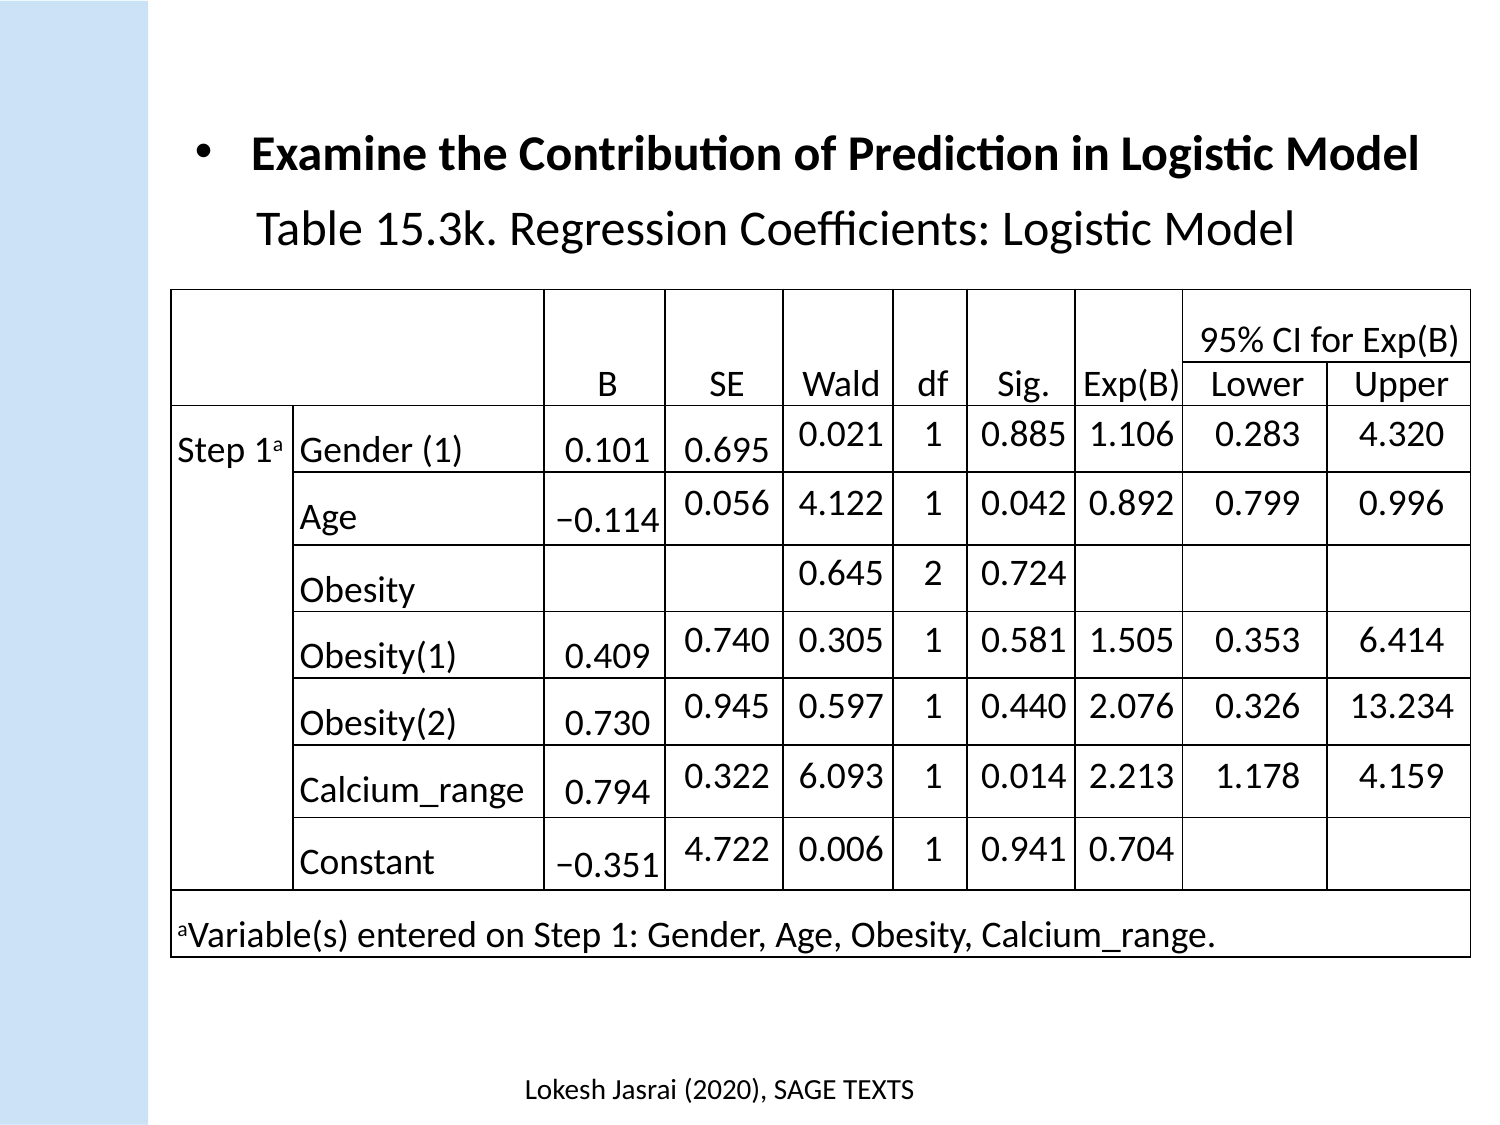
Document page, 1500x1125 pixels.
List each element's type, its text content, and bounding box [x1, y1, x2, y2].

table_header df [894, 290, 966, 405]
table_cell Calcium_range [294, 746, 543, 817]
table_cell 0.042 [968, 473, 1074, 544]
table_cell 0.704 [1076, 818, 1182, 889]
table_cell Gender (1) [294, 406, 543, 471]
table_cell Upper [1328, 363, 1470, 405]
table_header Wald [784, 290, 892, 405]
table_cell Lower [1183, 363, 1326, 405]
table_cell 1 [894, 818, 966, 889]
table_cell 0.941 [968, 818, 1074, 889]
table_cell Constant [294, 818, 543, 889]
table_header 95% CI for Exp(B) [1183, 290, 1470, 361]
table_cell [666, 546, 782, 611]
table_header Exp(B) [1076, 290, 1182, 405]
table_cell 0.021 [784, 406, 892, 471]
table_cell 1 [894, 612, 966, 677]
table_cell 0.353 [1183, 612, 1326, 677]
table_cell 4.722 [666, 818, 782, 889]
table_cell 0.799 [1183, 473, 1326, 544]
table_header B [545, 290, 664, 405]
table_cell 0.892 [1076, 473, 1182, 544]
table_cell 0.794 [545, 746, 664, 817]
text_box Examine the Contribution of Prediction in Logistic Model [179, 112, 1480, 188]
table_cell [1076, 546, 1182, 611]
table_cell Obesity(2) [294, 679, 543, 744]
table_cell 0.409 [545, 612, 664, 677]
table_cell 1 [894, 406, 966, 471]
table_cell 0.006 [784, 818, 892, 889]
table_cell 6.093 [784, 746, 892, 817]
table_cell 0.695 [666, 406, 782, 471]
table_cell 0.326 [1183, 679, 1326, 744]
table_cell [545, 546, 664, 611]
text_box Table 15.3k. Regression Coefficients: Logistic Model [241, 188, 1311, 264]
table_cell −0.351 [545, 818, 664, 889]
table_header [172, 290, 543, 405]
table_cell 2.213 [1076, 746, 1182, 817]
table_cell Obesity [294, 546, 543, 611]
table_cell 1 [894, 679, 966, 744]
table_cell 0.945 [666, 679, 782, 744]
table_cell [1183, 546, 1326, 611]
table_cell aVariable(s) entered on Step 1: Gender, Age, Obesity, Calcium_range. [172, 891, 1470, 956]
table_cell 0.730 [545, 679, 664, 744]
table_header Sig. [968, 290, 1074, 405]
table_cell 1.106 [1076, 406, 1182, 471]
table_cell 0.440 [968, 679, 1074, 744]
table_cell 1.178 [1183, 746, 1326, 817]
table_cell [1328, 818, 1470, 889]
table_cell Step 1a [172, 406, 292, 889]
table_cell 2 [894, 546, 966, 611]
table_cell −0.114 [545, 473, 664, 544]
table_cell 0.056 [666, 473, 782, 544]
table_cell 0.101 [545, 406, 664, 471]
table_cell 0.885 [968, 406, 1074, 471]
table_cell 0.740 [666, 612, 782, 677]
table_cell 0.724 [968, 546, 1074, 611]
table_cell 1 [894, 746, 966, 817]
table_cell 1.505 [1076, 612, 1182, 677]
table_cell 0.597 [784, 679, 892, 744]
table_cell 0.581 [968, 612, 1074, 677]
table_cell [1183, 818, 1326, 889]
table_cell 4.122 [784, 473, 892, 544]
footer Lokesh Jasrai (2020), SAGE TEXTS [452, 1063, 988, 1124]
table_cell 0.996 [1328, 473, 1470, 544]
table_cell Obesity(1) [294, 612, 543, 677]
table_cell 2.076 [1076, 679, 1182, 744]
table_cell 13.234 [1328, 679, 1470, 744]
table_cell 0.305 [784, 612, 892, 677]
picture [0, 0, 1500, 1125]
table_cell 1 [894, 473, 966, 544]
table_cell 4.159 [1328, 746, 1470, 817]
table_cell 4.320 [1328, 406, 1470, 471]
table_cell [1328, 546, 1470, 611]
table_cell 0.283 [1183, 406, 1326, 471]
table_header SE [666, 290, 782, 405]
table_cell 0.322 [666, 746, 782, 817]
table_cell Age [294, 473, 543, 544]
table_cell 0.645 [784, 546, 892, 611]
table_cell 0.014 [968, 746, 1074, 817]
table_cell 6.414 [1328, 612, 1470, 677]
